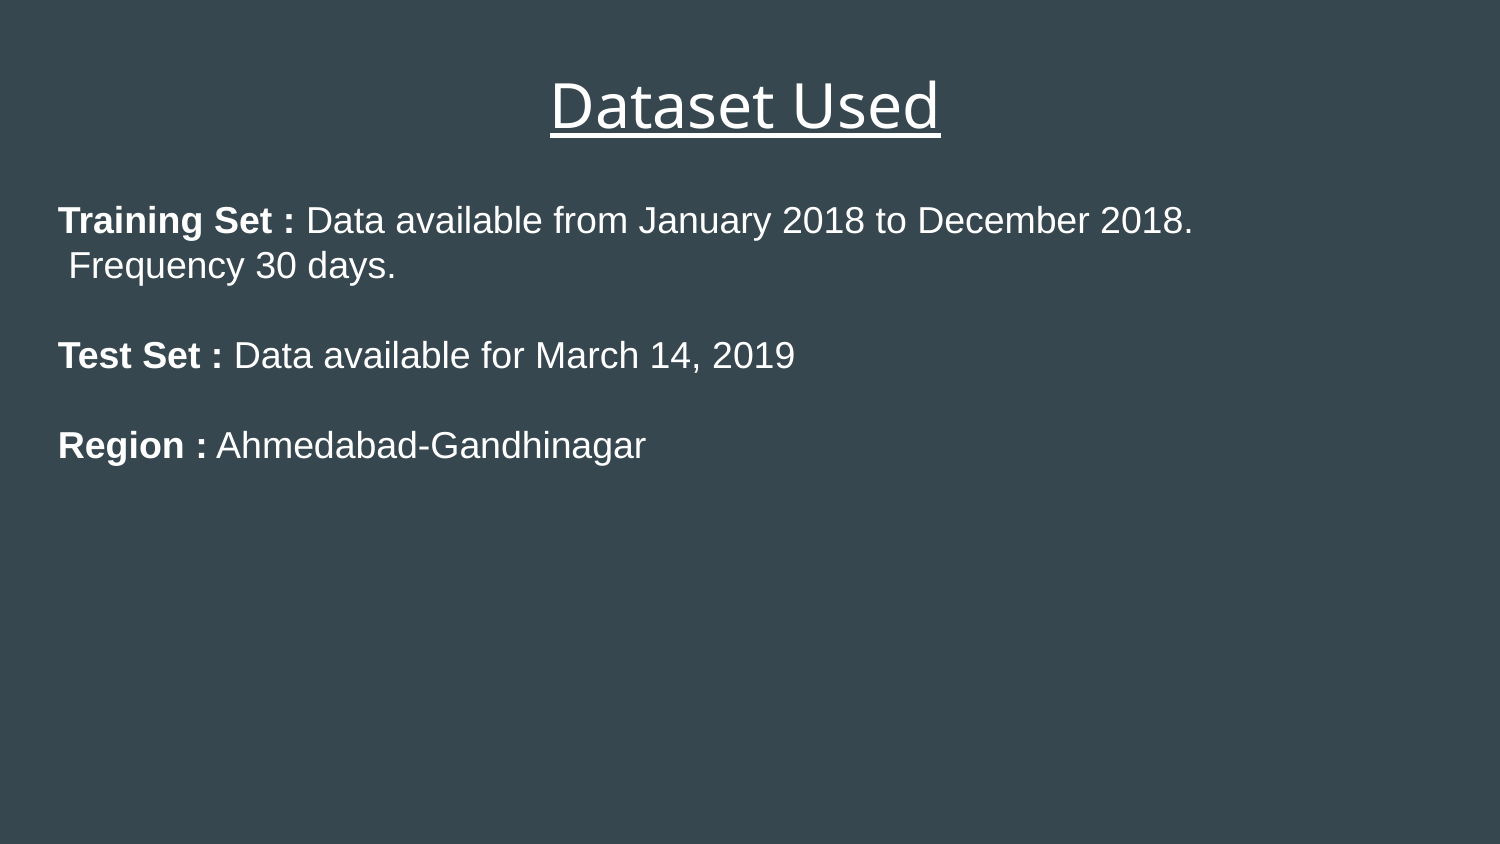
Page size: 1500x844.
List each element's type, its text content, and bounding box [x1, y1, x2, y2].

text_box Dataset Used Training Set : Data available from January 2018 to December 2018. Frequency 30 days. Test Set : Data available for March 14, 2019 Region : Ahmedabad-Gandhinagar [42, 51, 1449, 777]
